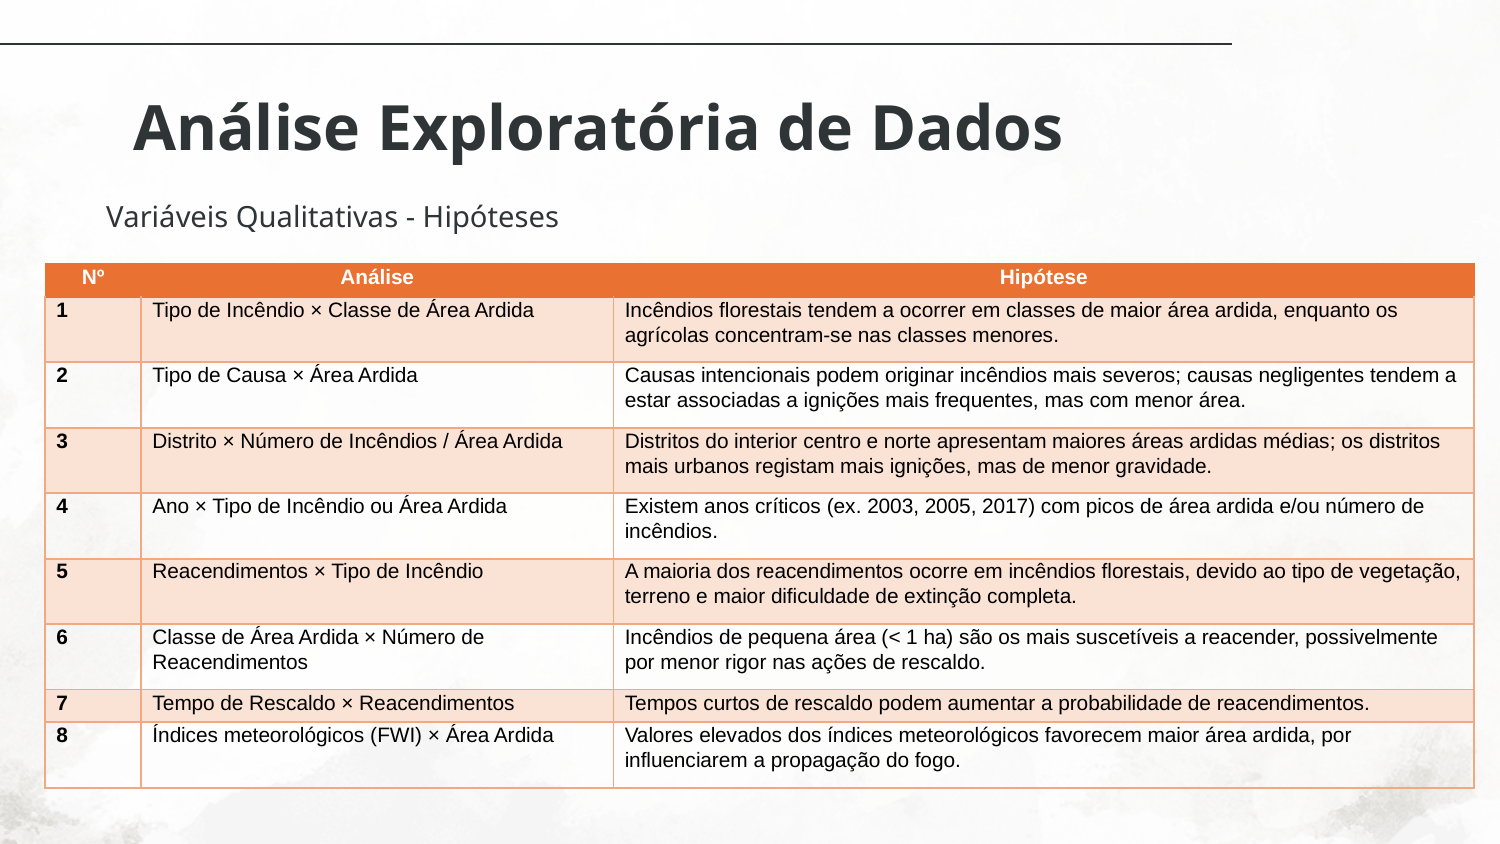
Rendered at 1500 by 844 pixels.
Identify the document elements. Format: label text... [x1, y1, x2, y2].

table_cell Incêndios de pequena área (< 1 ha) são os mais suscetíveis a reacender, possivelmente por menor rigor nas ações de rescaldo. [614, 625, 1473, 689]
title Análise Exploratória de Dados [118, 72, 1382, 167]
table_cell Tempo de Rescaldo × Reacendimentos [142, 690, 613, 721]
table_cell 6 [46, 625, 140, 689]
table_cell A maioria dos reacendimentos ocorre em incêndios florestais, devido ao tipo de vegetação, terreno e maior dificuldade de extinção completa. [614, 560, 1473, 623]
table_cell 3 [46, 429, 140, 492]
table_cell 2 [46, 363, 140, 427]
table_cell Distritos do interior centro e norte apresentam maiores áreas ardidas médias; os distritos mais urbanos registam mais ignições, mas de menor gravidade. [614, 429, 1473, 492]
table_cell Incêndios florestais tendem a ocorrer em classes de maior área ardida, enquanto os agrícolas concentram-se nas classes menores. [614, 298, 1473, 361]
table_cell Valores elevados dos índices meteorológicos favorecem maior área ardida, por influenciarem a propagação do fogo. [614, 723, 1473, 787]
table_cell Distrito × Número de Incêndios / Área Ardida [142, 429, 613, 492]
table_cell Índices meteorológicos (FWI) × Área Ardida [142, 723, 613, 787]
picture [0, 0, 1500, 844]
table_cell Classe de Área Ardida × Número de Reacendimentos [142, 625, 613, 689]
table_cell Existem anos críticos (ex. 2003, 2005, 2017) com picos de área ardida e/ou número de incêndios. [614, 494, 1473, 558]
table_cell 4 [46, 494, 140, 558]
table_cell Tipo de Incêndio × Classe de Área Ardida [142, 298, 613, 361]
subtitle Variáveis Qualitativas - Hipóteses [91, 173, 1356, 249]
table_cell Causas intencionais podem originar incêndios mais severos; causas negligentes tendem a estar associadas a ignições mais frequentes, mas com menor área. [614, 363, 1473, 427]
table_header Análise [141, 265, 614, 296]
table_cell 8 [46, 723, 140, 787]
table_header Hipótese [614, 265, 1473, 296]
table_cell Tipo de Causa × Área Ardida [142, 363, 613, 427]
table_cell Reacendimentos × Tipo de Incêndio [142, 560, 613, 623]
table_cell 5 [46, 560, 140, 623]
table_cell 1 [46, 298, 140, 361]
table_cell Ano × Tipo de Incêndio ou Área Ardida [142, 494, 613, 558]
table_cell 7 [46, 690, 140, 721]
table_header Nº [45, 265, 141, 296]
table_cell Tempos curtos de rescaldo podem aumentar a probabilidade de reacendimentos. [614, 690, 1473, 721]
